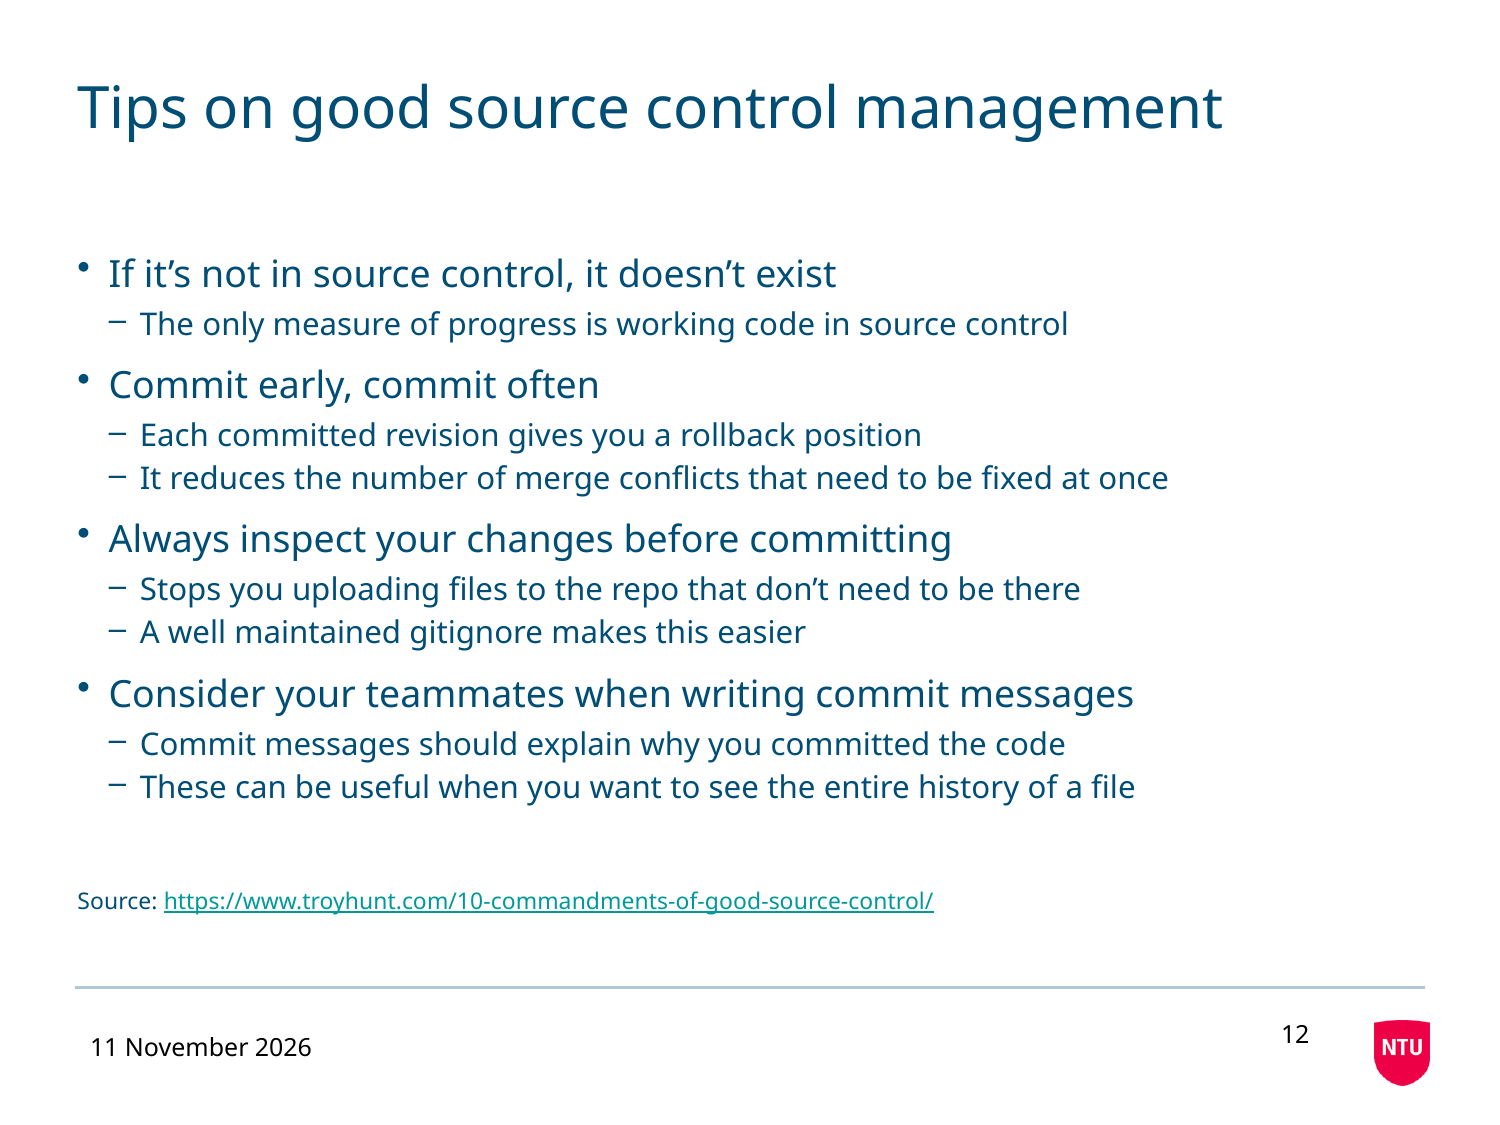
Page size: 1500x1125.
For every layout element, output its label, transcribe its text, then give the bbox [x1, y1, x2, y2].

slide_number 12 [974, 1011, 1325, 1090]
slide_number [75, 1024, 425, 1103]
title Tips on good source control management [62, 62, 1425, 237]
picture [1374, 1020, 1430, 1086]
list If it’s not in source control, it doesn’t exist The only measure of progress is working code in source control Commit early, commit often Each committed revision gives you a rollback position It reduces the number of merge conflicts that need to be fixed at once Always inspect your changes before committing Stops you uploading files to the repo that don’t need to be there A well maintained gitignore makes this easier Consider your teammates when writing commit messages Commit messages should explain why you committed the code These can be useful when you want to see the entire history of a file Source: https://www.troyhunt.com/10-commandments-of-good-source-control/ [62, 237, 1425, 1053]
